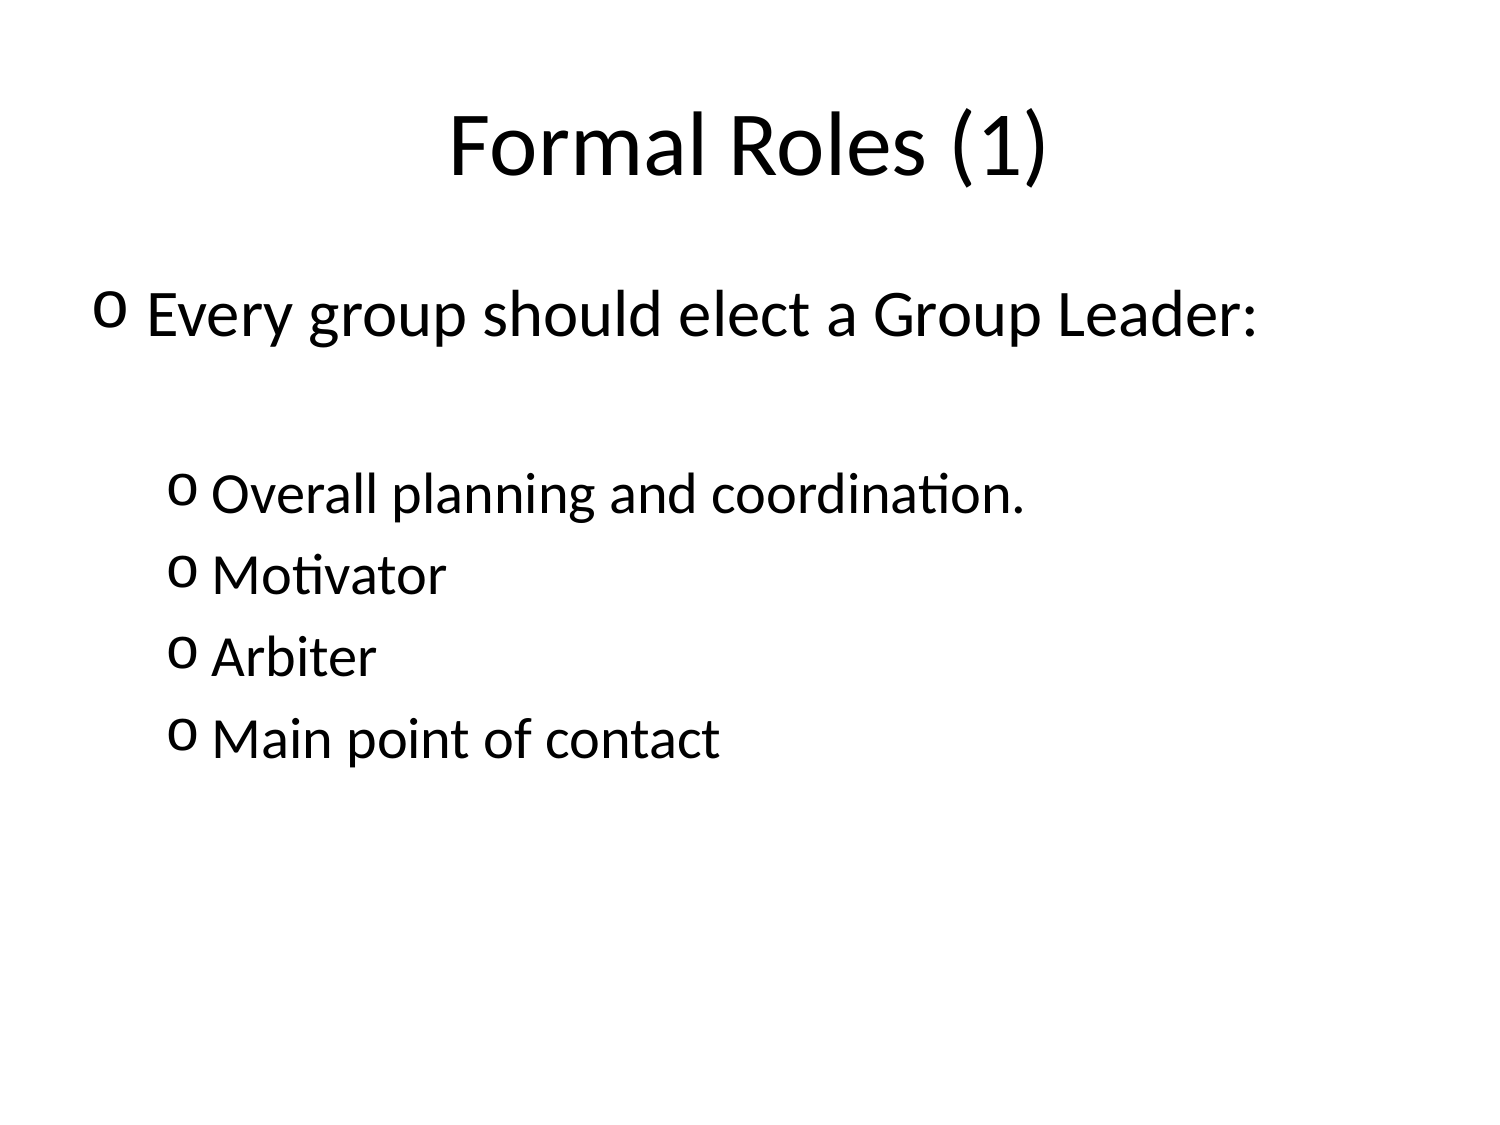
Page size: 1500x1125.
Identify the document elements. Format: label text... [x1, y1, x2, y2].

title Formal Roles (1) [75, 45, 1425, 233]
list Every group should elect a Group Leader: Overall planning and coordination. Motivator Arbiter Main point of contact [75, 262, 1425, 1005]
